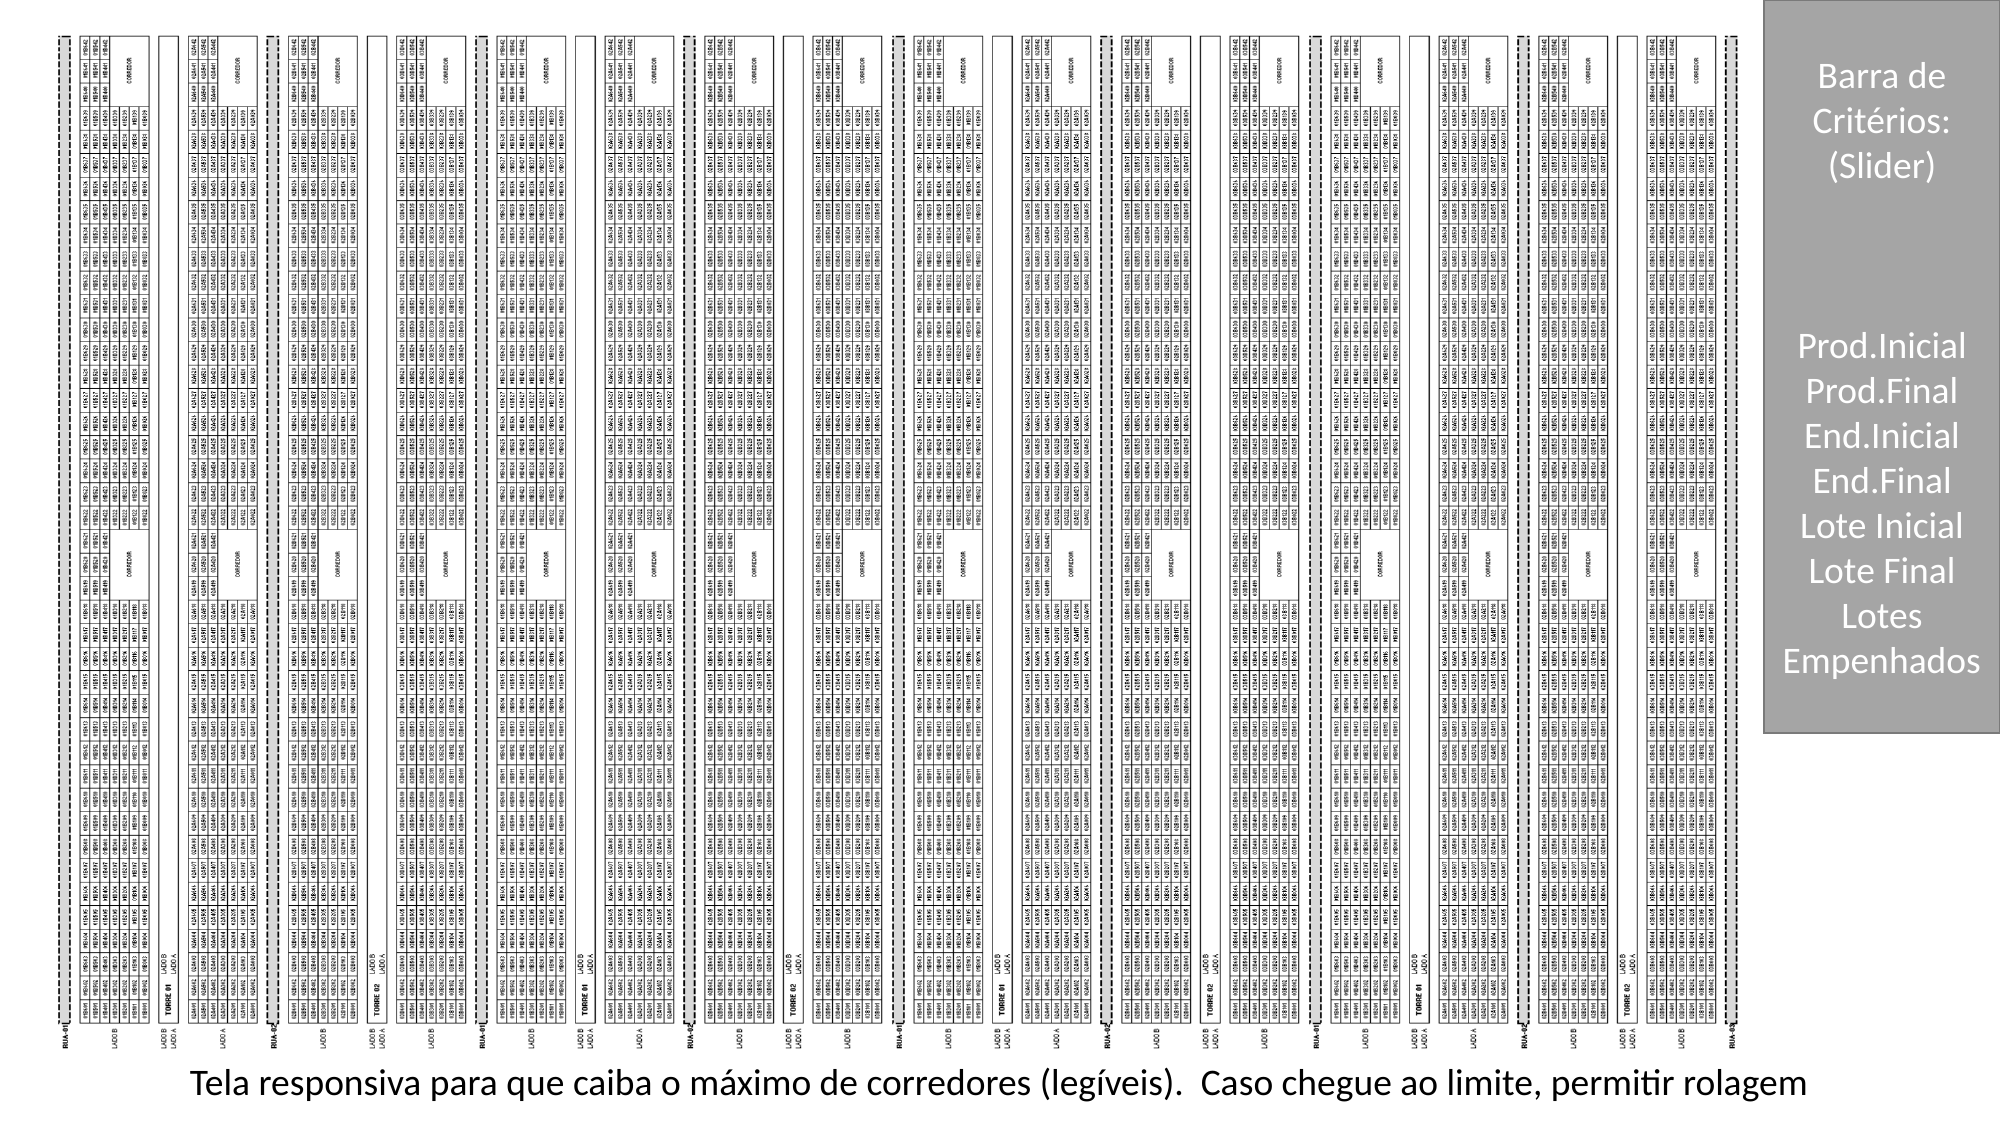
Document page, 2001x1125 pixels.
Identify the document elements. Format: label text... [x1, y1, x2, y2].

text_box Barra de Critérios: (Slider) Prod.Inicial Prod.Final End.Inicial End.Final Lote Inicial Lote Final Lotes Empenhados [1763, 0, 2000, 320]
text_box Tela responsiva para que caiba o máximo de corredores (legíveis). Caso chegue ao limite, permitir rolagem [175, 1050, 1825, 1111]
picture [0, 31, 2000, 1051]
